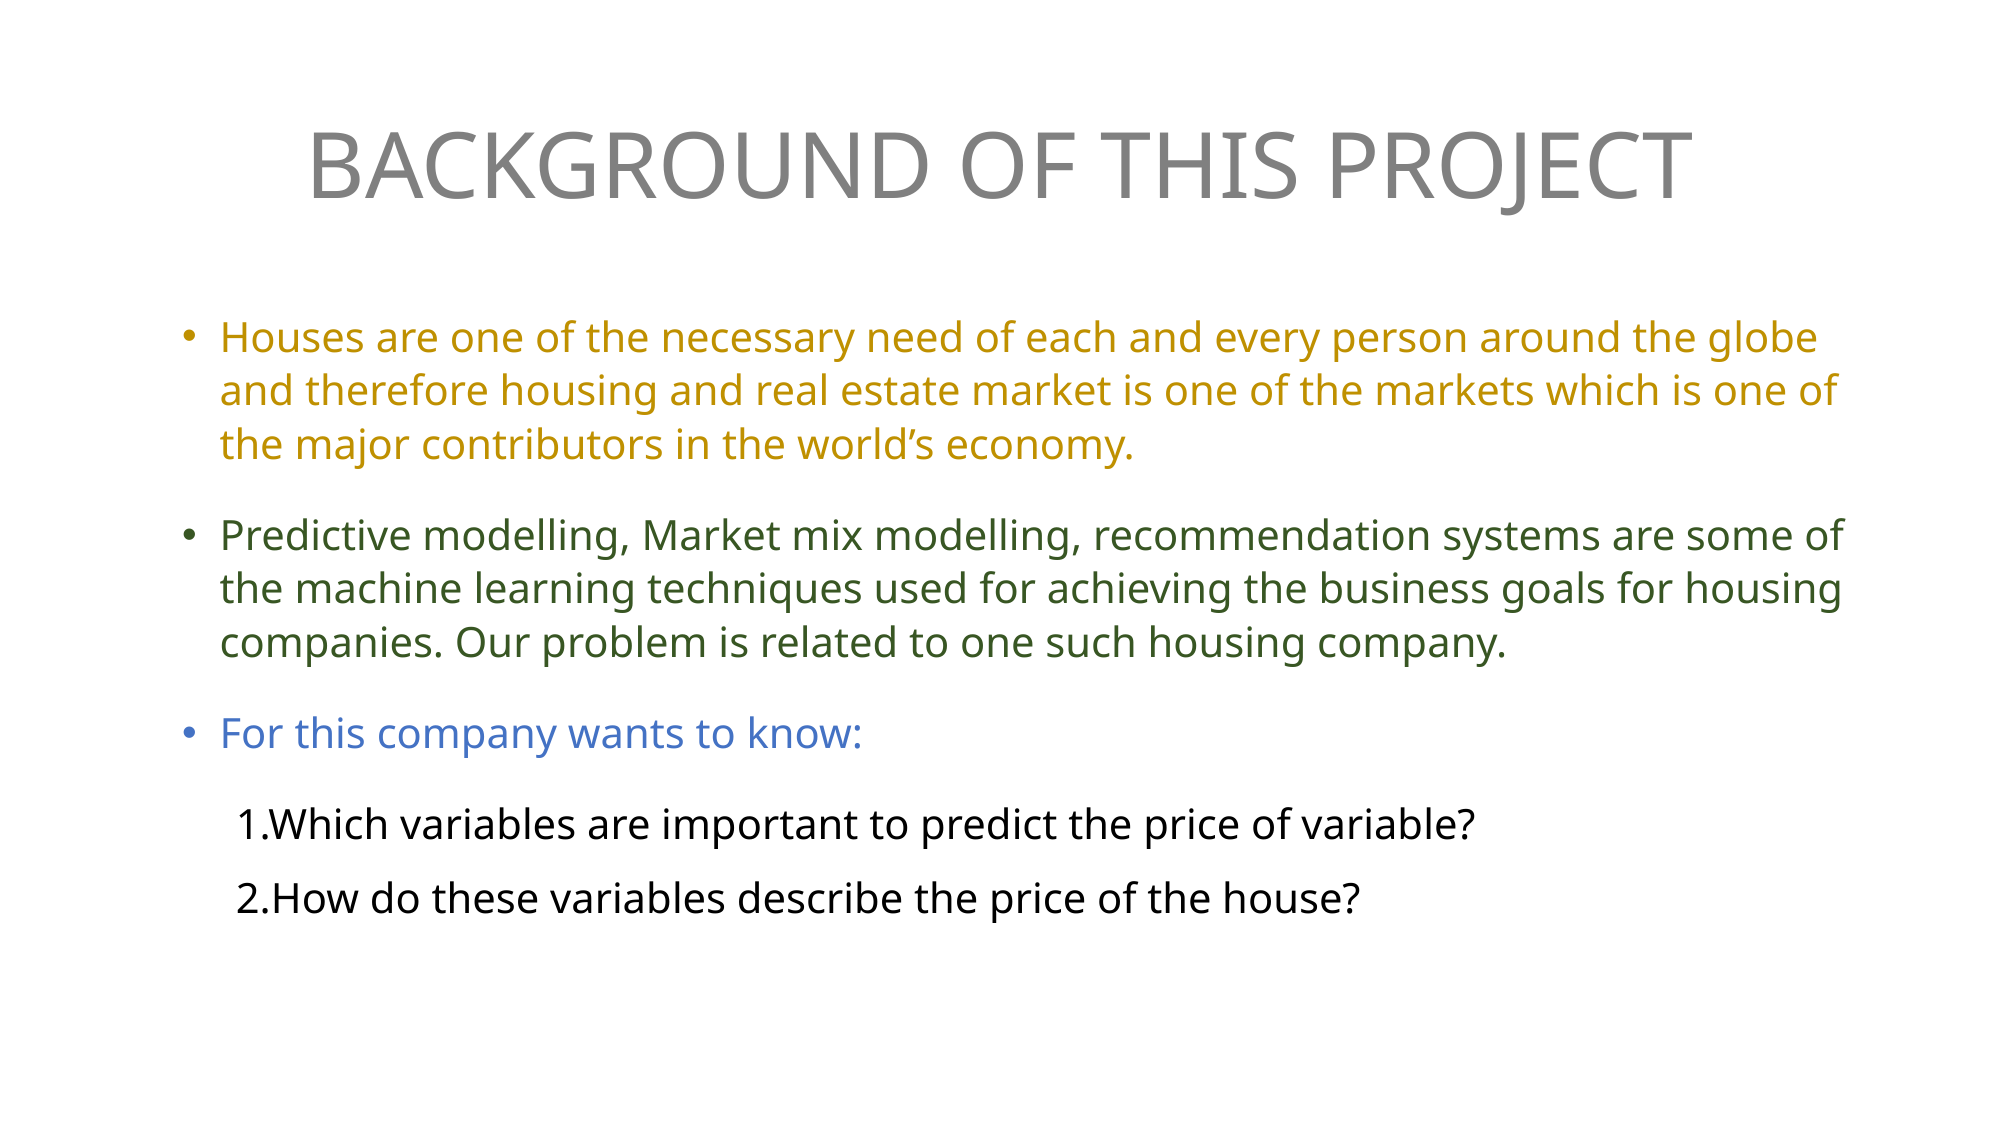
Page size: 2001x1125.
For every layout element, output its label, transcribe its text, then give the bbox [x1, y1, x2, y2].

title BACKGROUND OF THIS PROJECT [137, 59, 1863, 278]
list Houses are one of the necessary need of each and every person around the globe and therefore housing and real estate market is one of the markets which is one of the major contributors in the world’s economy. Predictive modelling, Market mix modelling, recommendation systems are some of the machine learning techniques used for achieving the business goals for housing companies. Our problem is related to one such housing company. For this company wants to know: 1.Which variables are important to predict the price of variable? 2.How do these variables describe the price of the house? [137, 299, 1863, 1014]
